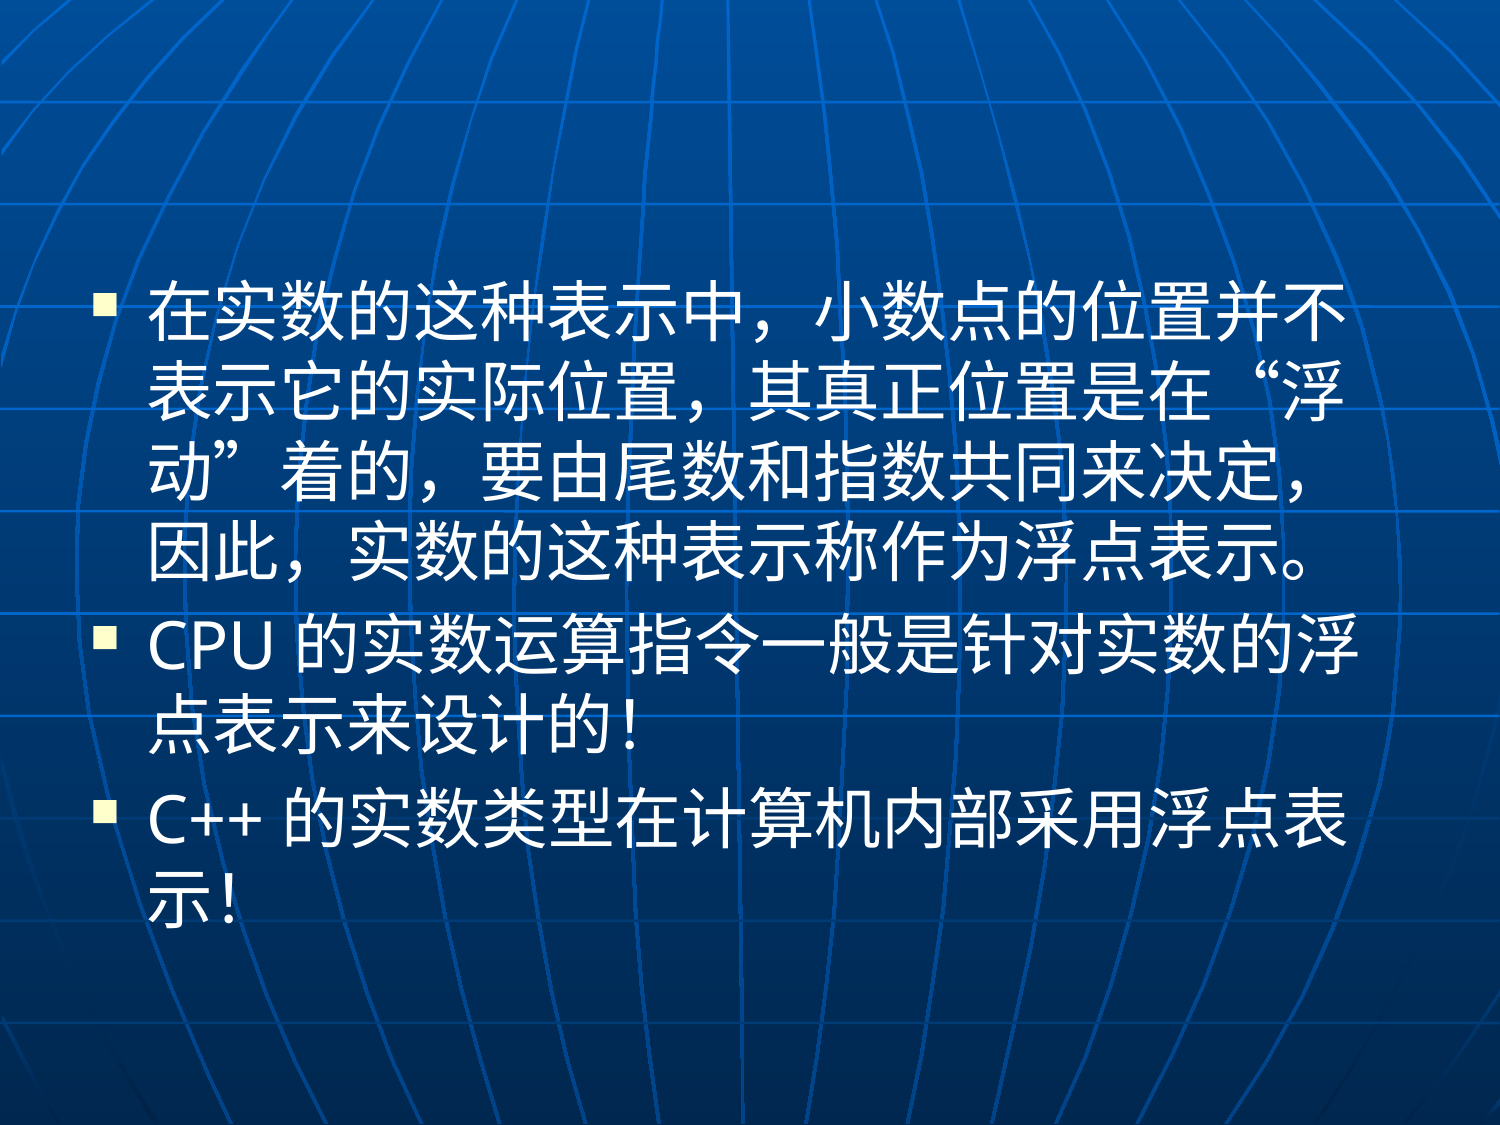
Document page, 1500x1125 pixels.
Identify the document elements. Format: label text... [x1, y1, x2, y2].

list 在实数的这种表示中，小数点的位置并不表示它的实际位置，其真正位置是在“浮动”着的，要由尾数和指数共同来决定，因此，实数的这种表示称作为浮点表示。 CPU的实数运算指令一般是针对实数的浮点表示来设计的！ C++的实数类型在计算机内部采用浮点表示！ [75, 262, 1425, 1006]
